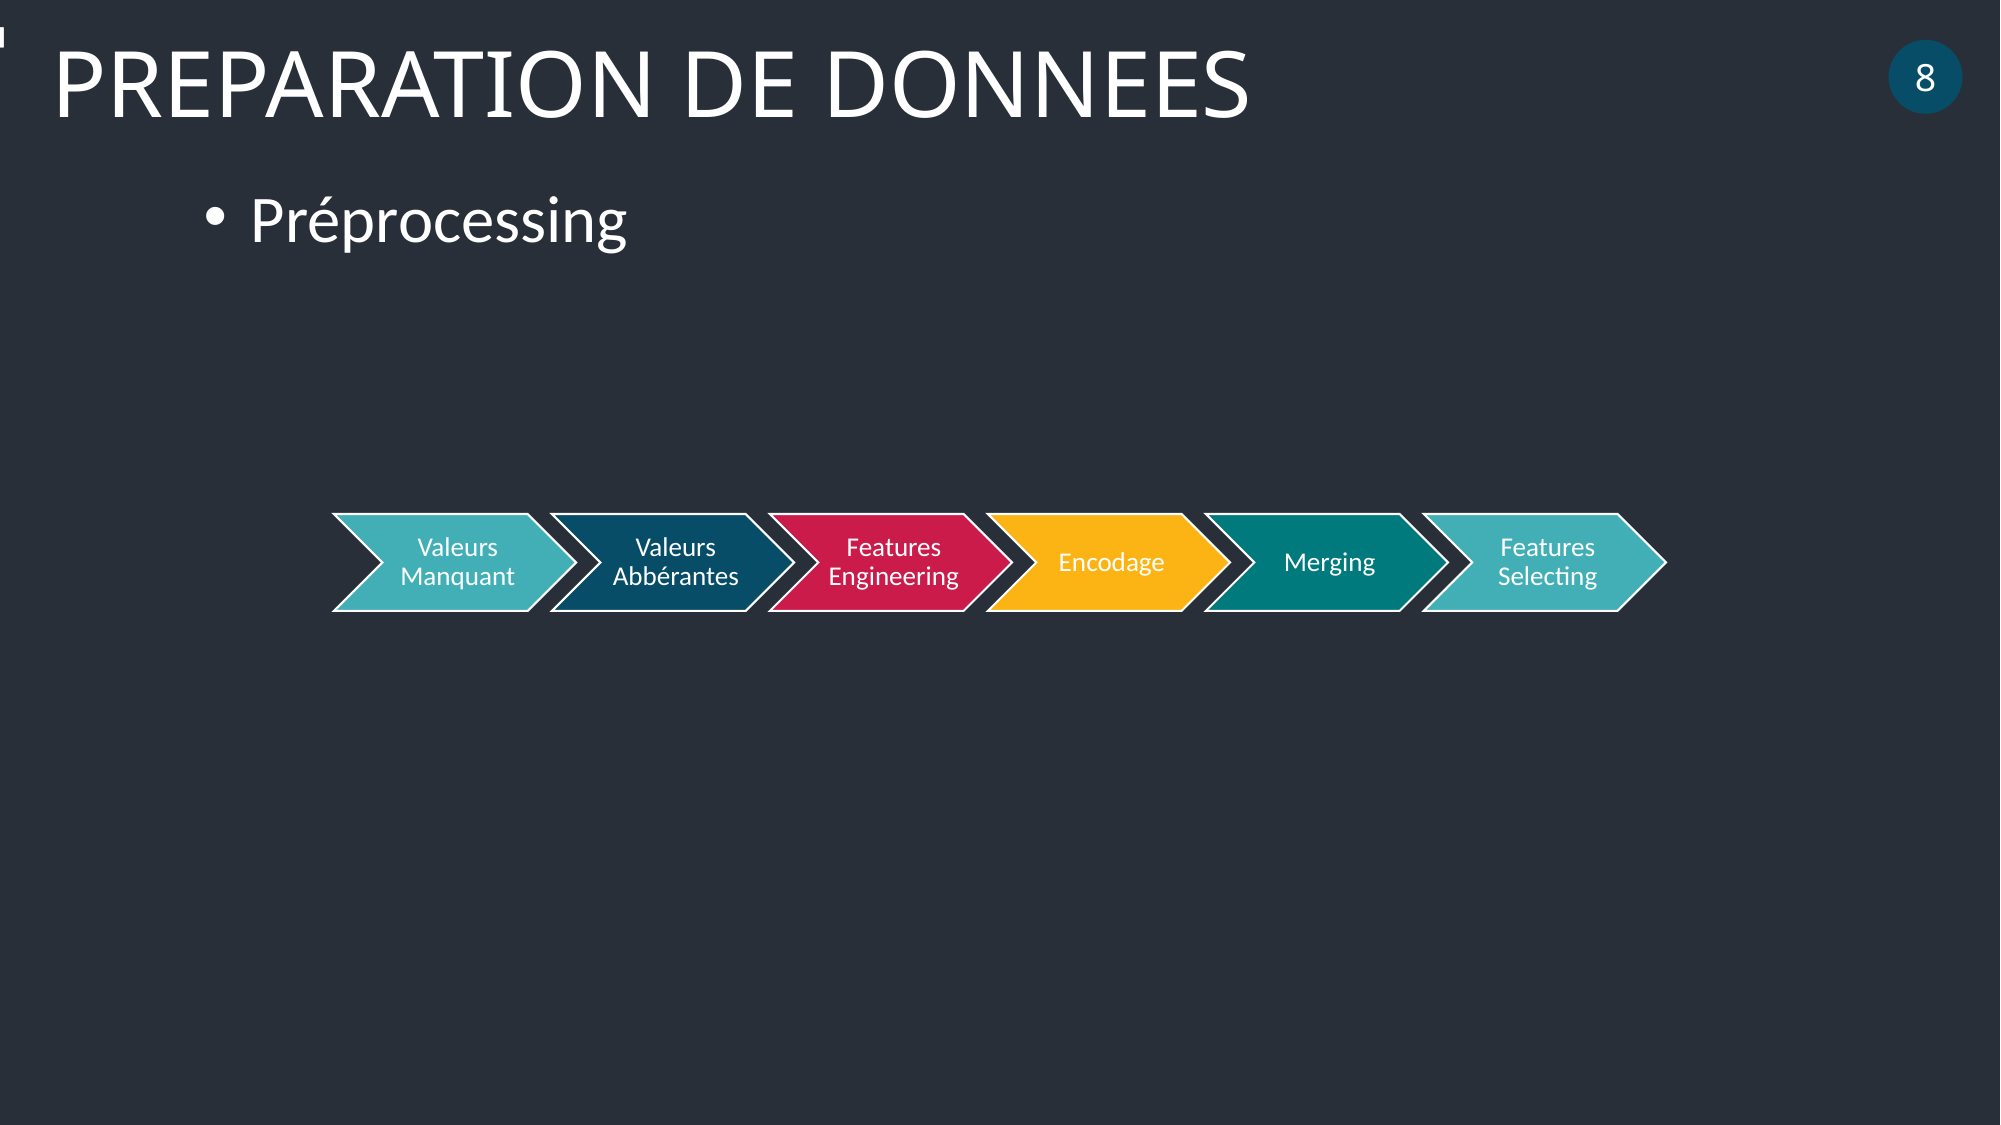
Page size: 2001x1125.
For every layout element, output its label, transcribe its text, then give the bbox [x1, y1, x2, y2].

text_box PREPARATION DE DONNEES [36, 18, 1511, 144]
text_box [0, 27, 4, 48]
text_box 8 [1887, 38, 1964, 115]
text_box Préprocessing [189, 168, 333, 264]
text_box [333, 117, 1667, 1007]
